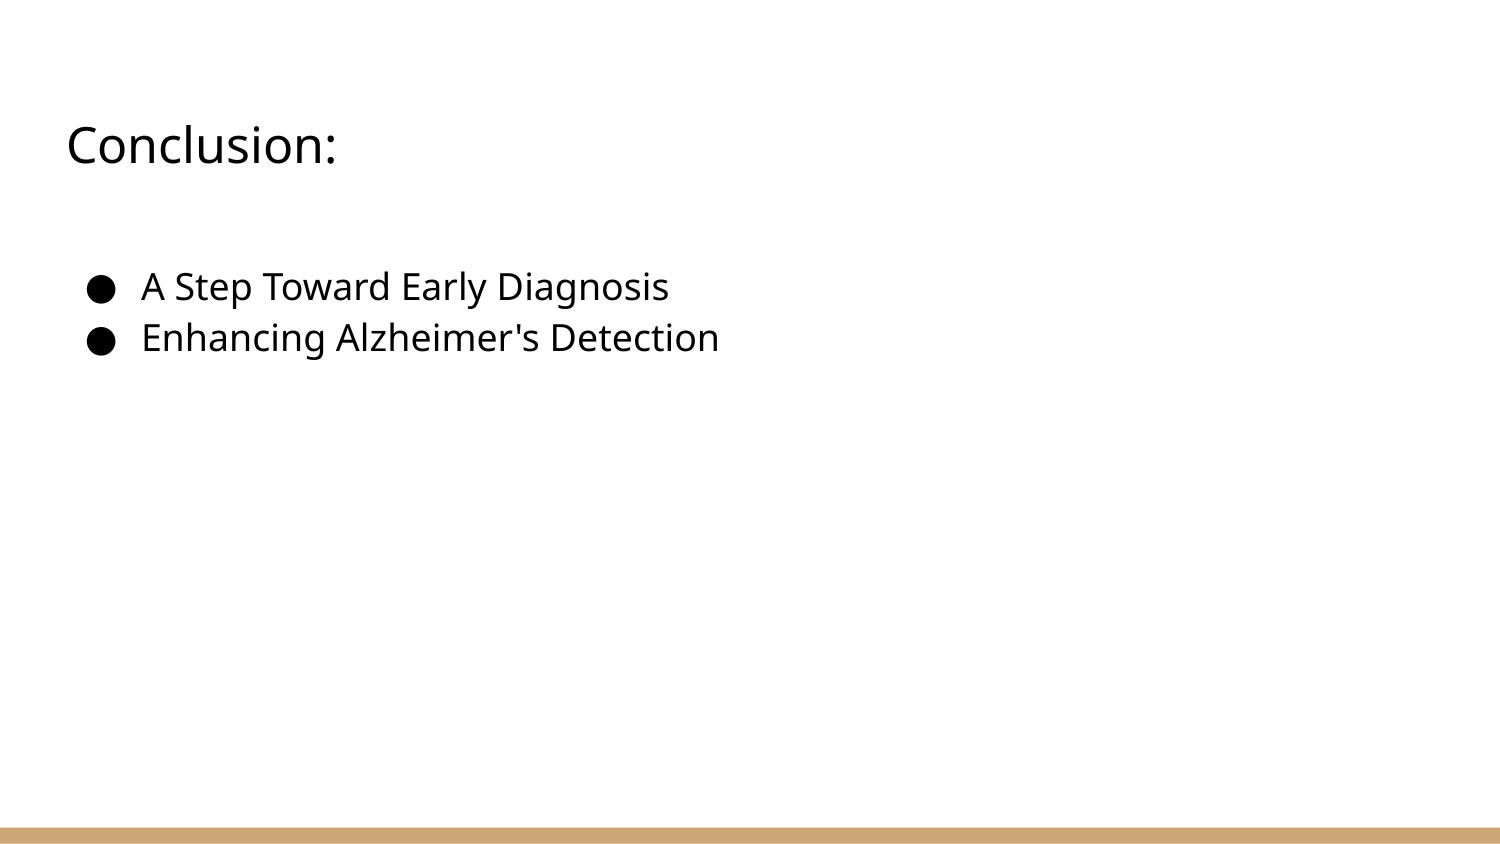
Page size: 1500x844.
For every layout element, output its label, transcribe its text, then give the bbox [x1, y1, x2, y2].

title Conclusion: [51, 51, 1449, 189]
list A Step Toward Early Diagnosis Enhancing Alzheimer's Detection [51, 200, 1449, 752]
